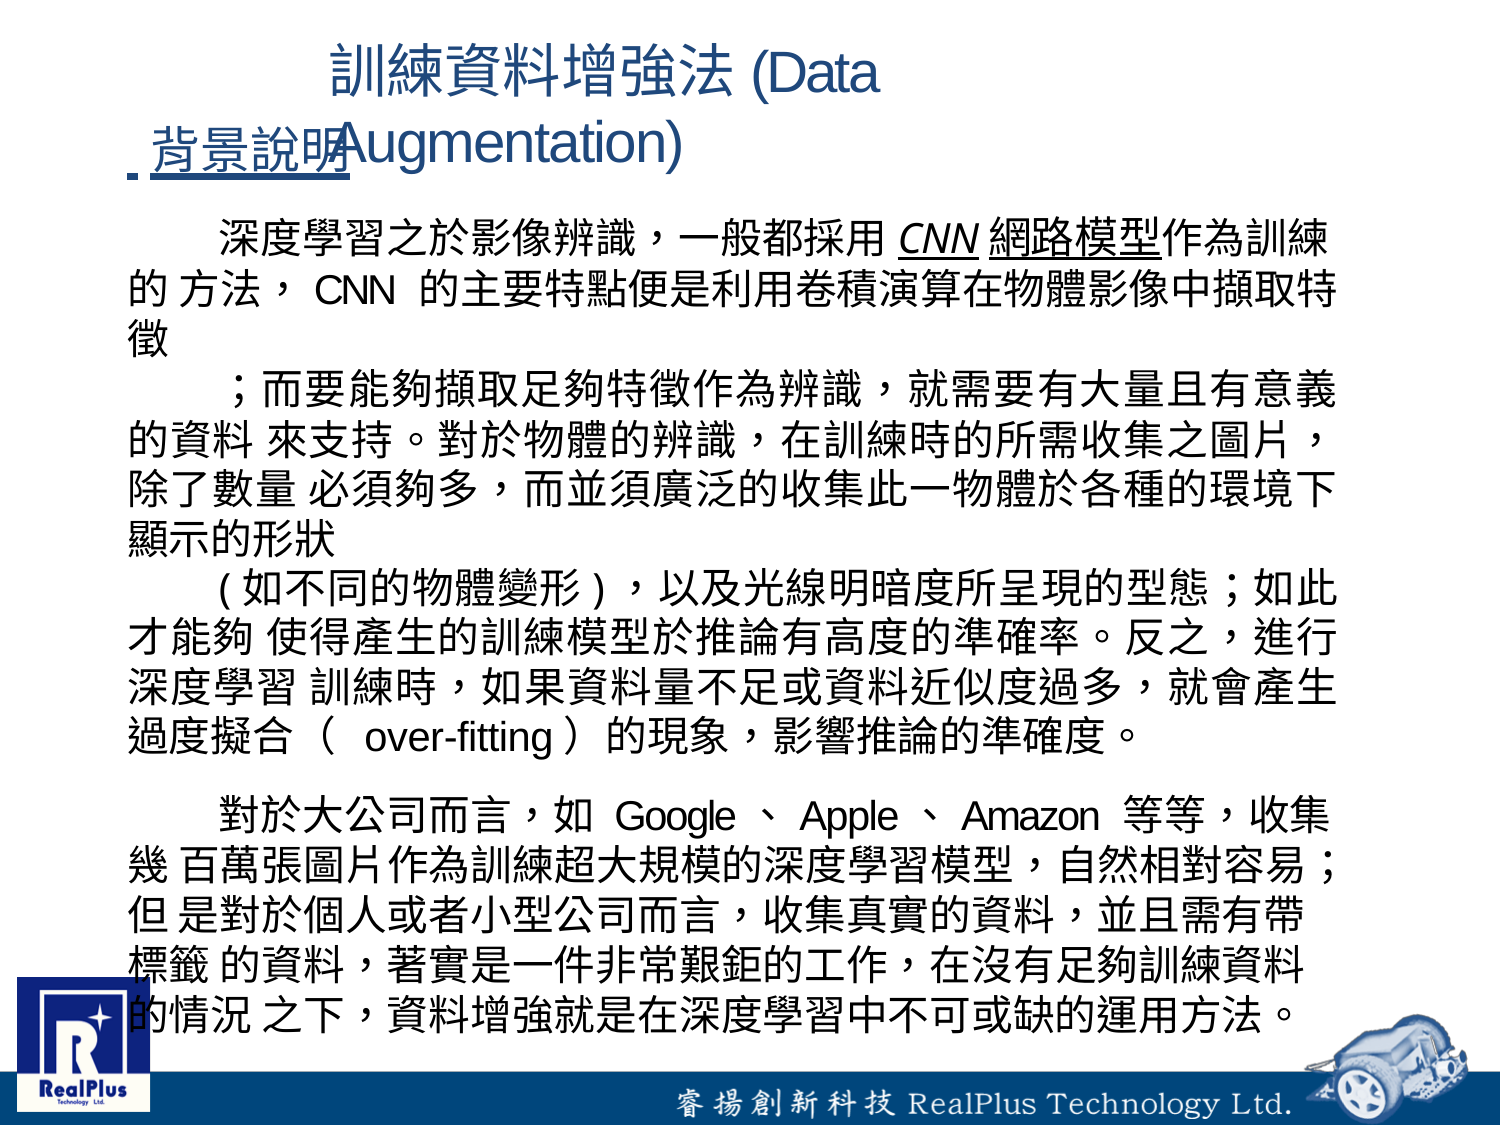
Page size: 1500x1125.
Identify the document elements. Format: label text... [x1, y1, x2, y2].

text_box 背景說明 深度學習之於影像辨識，一般都採用CNN網路模型作為訓練的 方法，CNN 的主要特點便是利用卷積演算在物體影像中擷取特徵 ；而要能夠擷取足夠特徵作為辨識，就需要有大量且有意義的資料 來支持。對於物體的辨識，在訓練時的所需收集之圖片，除了數量 必須夠多，而並須廣泛的收集此一物體於各種的環境下顯示的形狀 (如不同的物體變形)，以及光線明暗度所呈現的型態；如此才能夠 使得產生的訓練模型於推論有高度的準確率。反之，進行深度學習 訓練時，如果資料量不足或資料近似度過多，就會產生過度擬合（ over-fitting）的現象，影響推論的準確度。 對於大公司而言，如 Google、Apple、Amazon 等等，收集幾 百萬張圖片作為訓練超大規模的深度學習模型，自然相對容易；但 是對於個人或者小型公司而言，收集真實的資料，並且需有帶標籤 的資料，著實是一件非常艱鉅的工作，在沒有足夠訓練資料的情況 之下，資料增強就是在深度學習中不可或缺的運用方法。 [125, 81, 1340, 1039]
picture [0, 977, 1500, 1125]
title 訓練資料增強法(Data Augmentation) [326, 32, 1236, 81]
